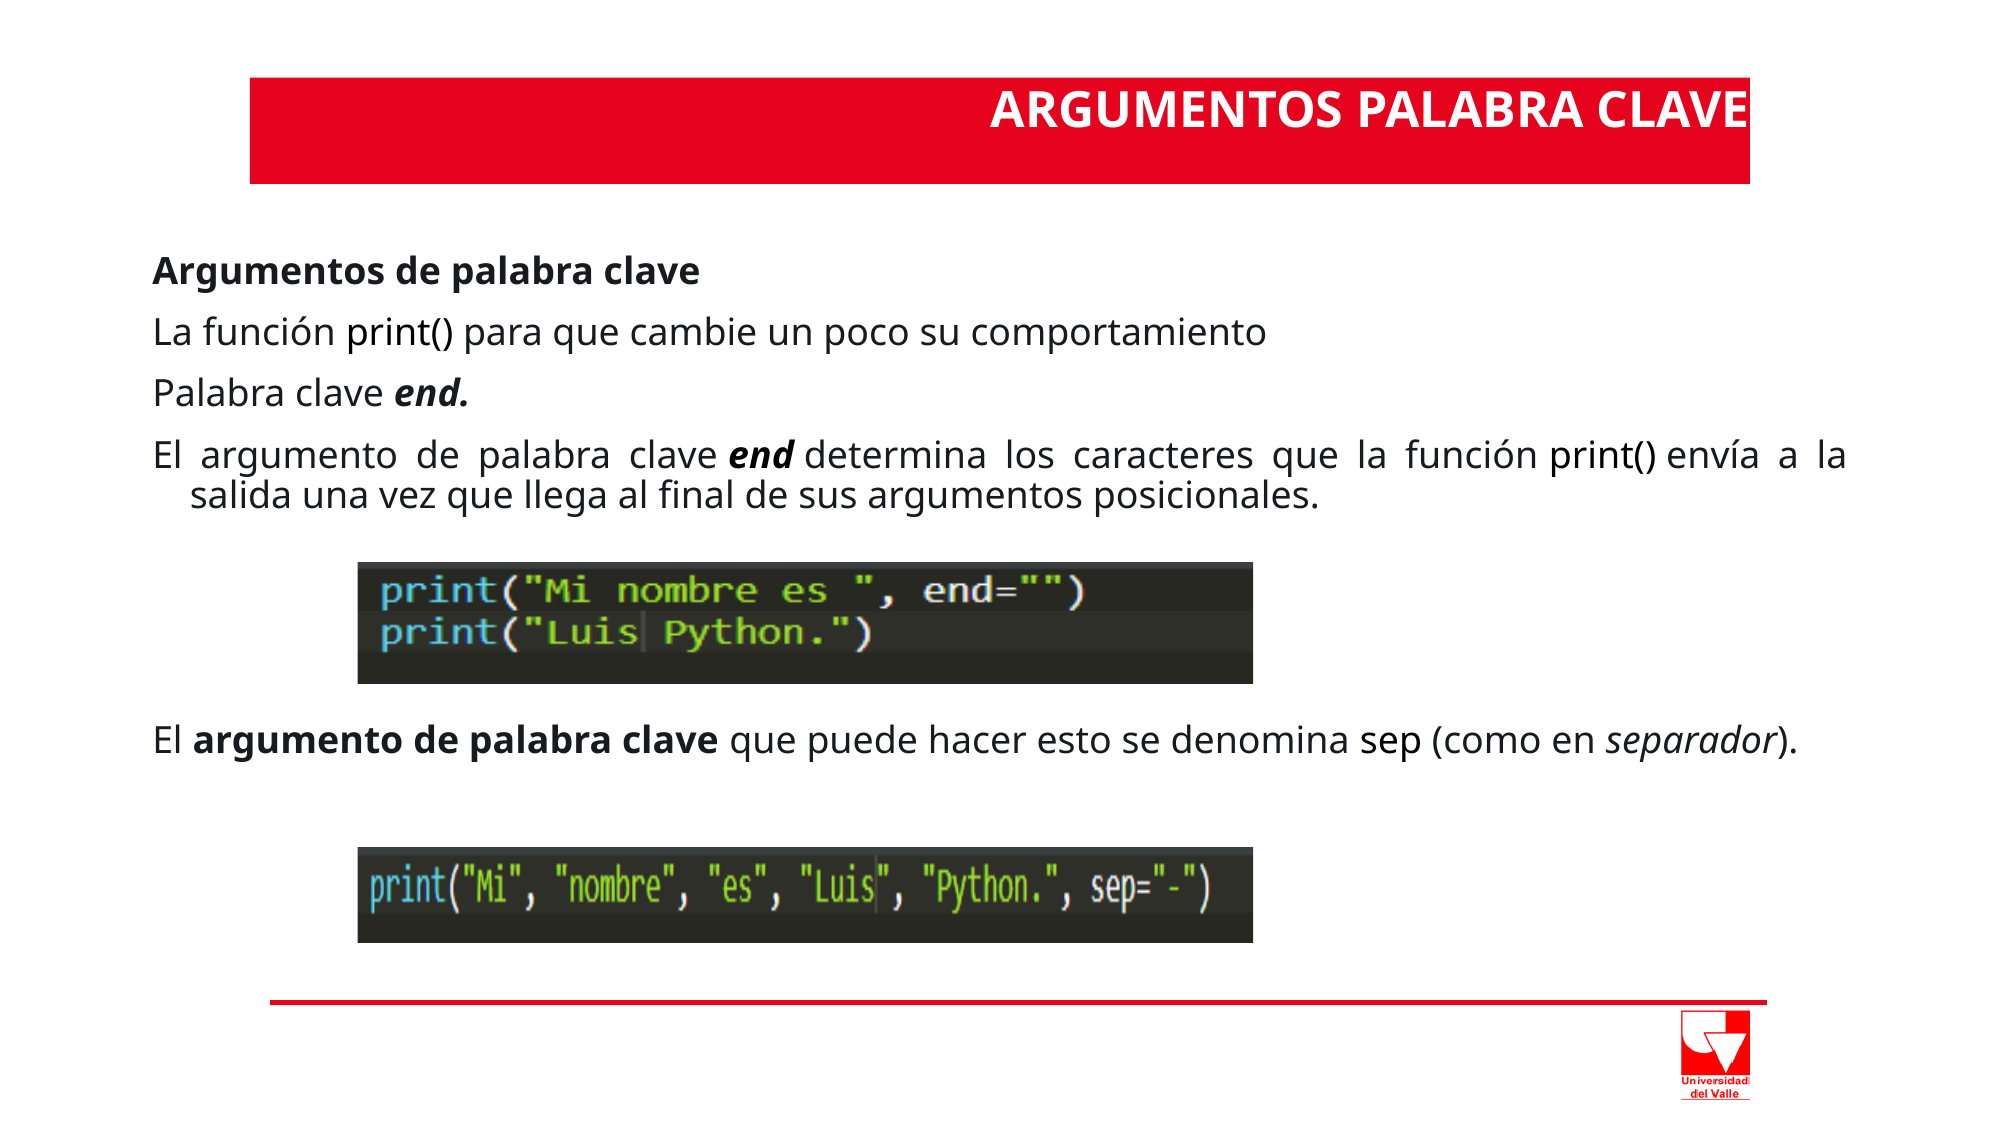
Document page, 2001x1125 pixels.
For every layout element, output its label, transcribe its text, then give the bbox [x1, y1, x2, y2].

list Argumentos de palabra clave La función print() para que cambie un poco su comportamiento Palabra clave end. El argumento de palabra clave end determina los caracteres que la función print() envía a la salida una vez que llega al final de sus argumentos posicionales. El argumento de palabra clave que puede hacer esto se denomina sep (como en separador). [137, 244, 1863, 1014]
text_box [1680, 1014, 1750, 1100]
picture [357, 847, 1254, 943]
text_box ARGUMENTOS PALABRA CLAVE [249, 77, 1750, 184]
picture [357, 562, 1254, 684]
